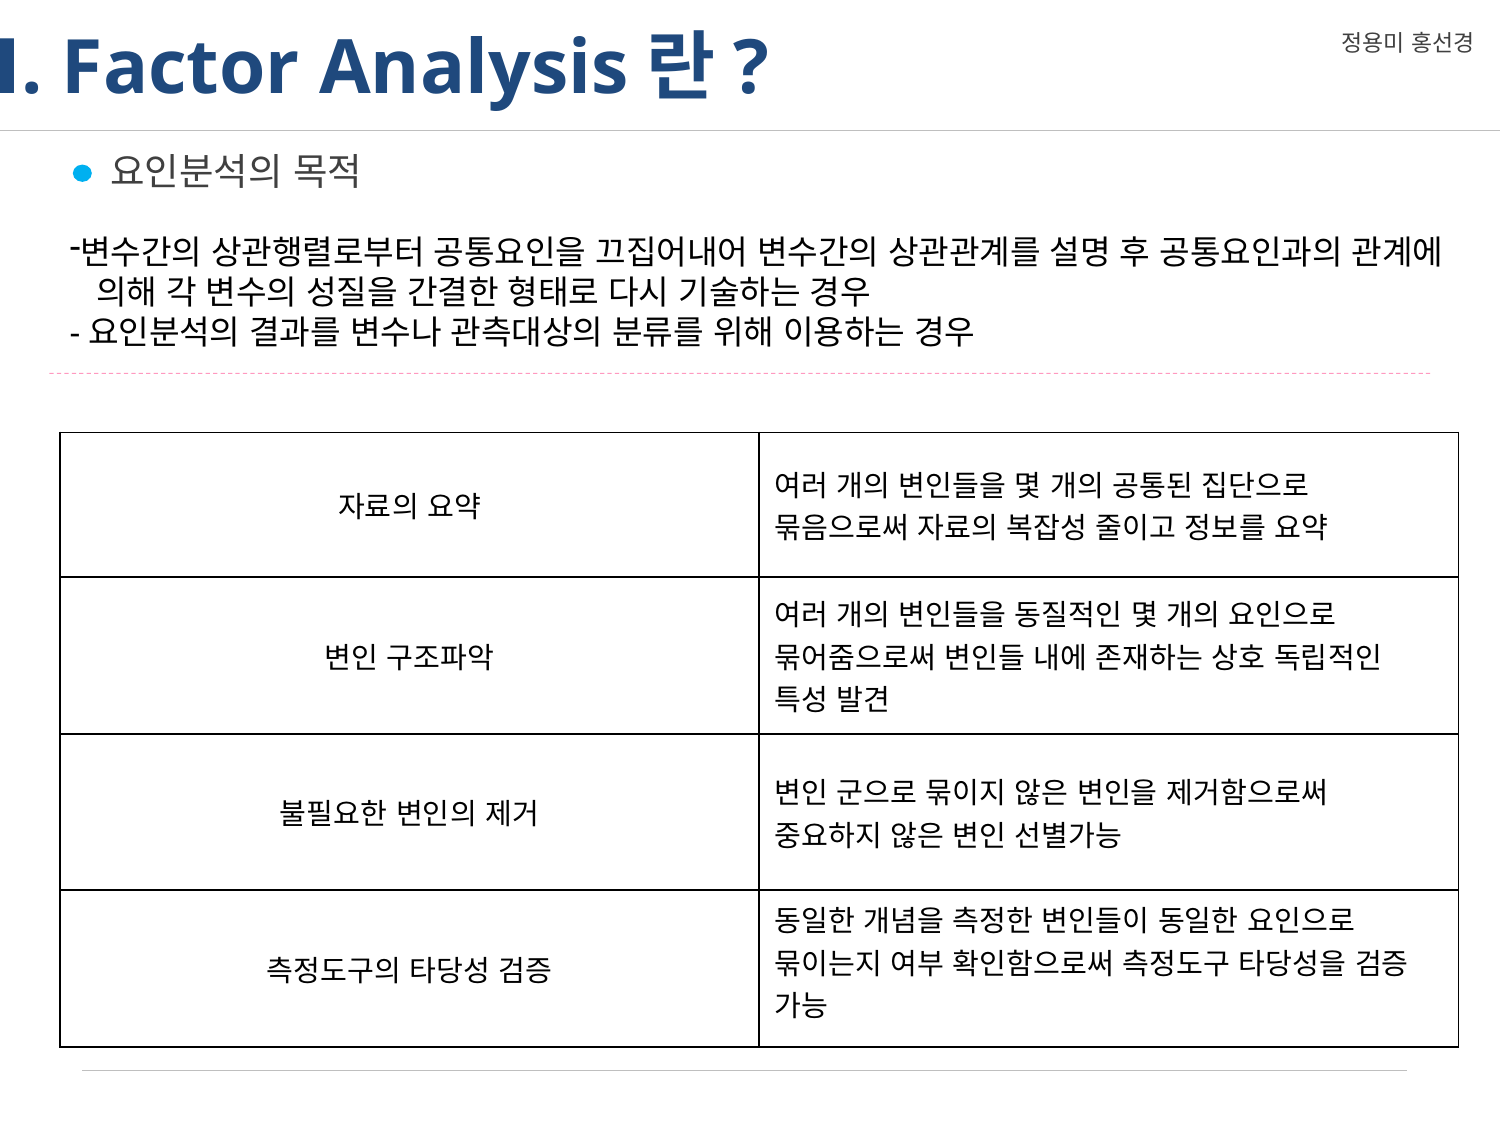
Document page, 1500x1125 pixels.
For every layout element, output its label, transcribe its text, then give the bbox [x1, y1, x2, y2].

table_cell 측정도구의 타당성 검증 [61, 891, 758, 1046]
text_box 요인분석의 목적 [95, 140, 378, 201]
text_box Ⅰ. Factor Analysis란? [0, 11, 785, 116]
table_header 여러 개의 변인들을 몇 개의 공통된 집단으로 묶음으로써 자료의 복잡성 줄이고 정보를 요약 [760, 433, 1458, 576]
table_cell 불필요한 변인의 제거 [61, 735, 758, 889]
text_box [70, 162, 94, 184]
text_box 변수간의 상관행렬로부터 공통요인을 끄집어내어 변수간의 상관관계를 설명 후 공통요인과의 관계에 의해 각 변수의 성질을 간결한 형태로 다시 기술하는 경우 -요인분석의 결과를 변수나 관측대상의 분류를 위해 이용하는 경우 [54, 223, 1469, 359]
table_cell 여러 개의 변인들을 동질적인 몇 개의 요인으로 묶어줌으로써 변인들 내에 존재하는 상호 독립적인 특성 발견 [760, 578, 1458, 733]
text_box 정용미 홍선경 [1326, 21, 1490, 64]
table_cell 변인 구조파악 [61, 578, 758, 733]
table_cell 동일한 개념을 측정한 변인들이 동일한 요인으로 묶이는지 여부 확인함으로써 측정도구 타당성을 검증 가능 [760, 891, 1458, 1046]
table_cell 변인 군으로 묶이지 않은 변인을 제거함으로써 중요하지 않은 변인 선별가능 [760, 735, 1458, 889]
table_header 자료의 요약 [61, 433, 758, 576]
